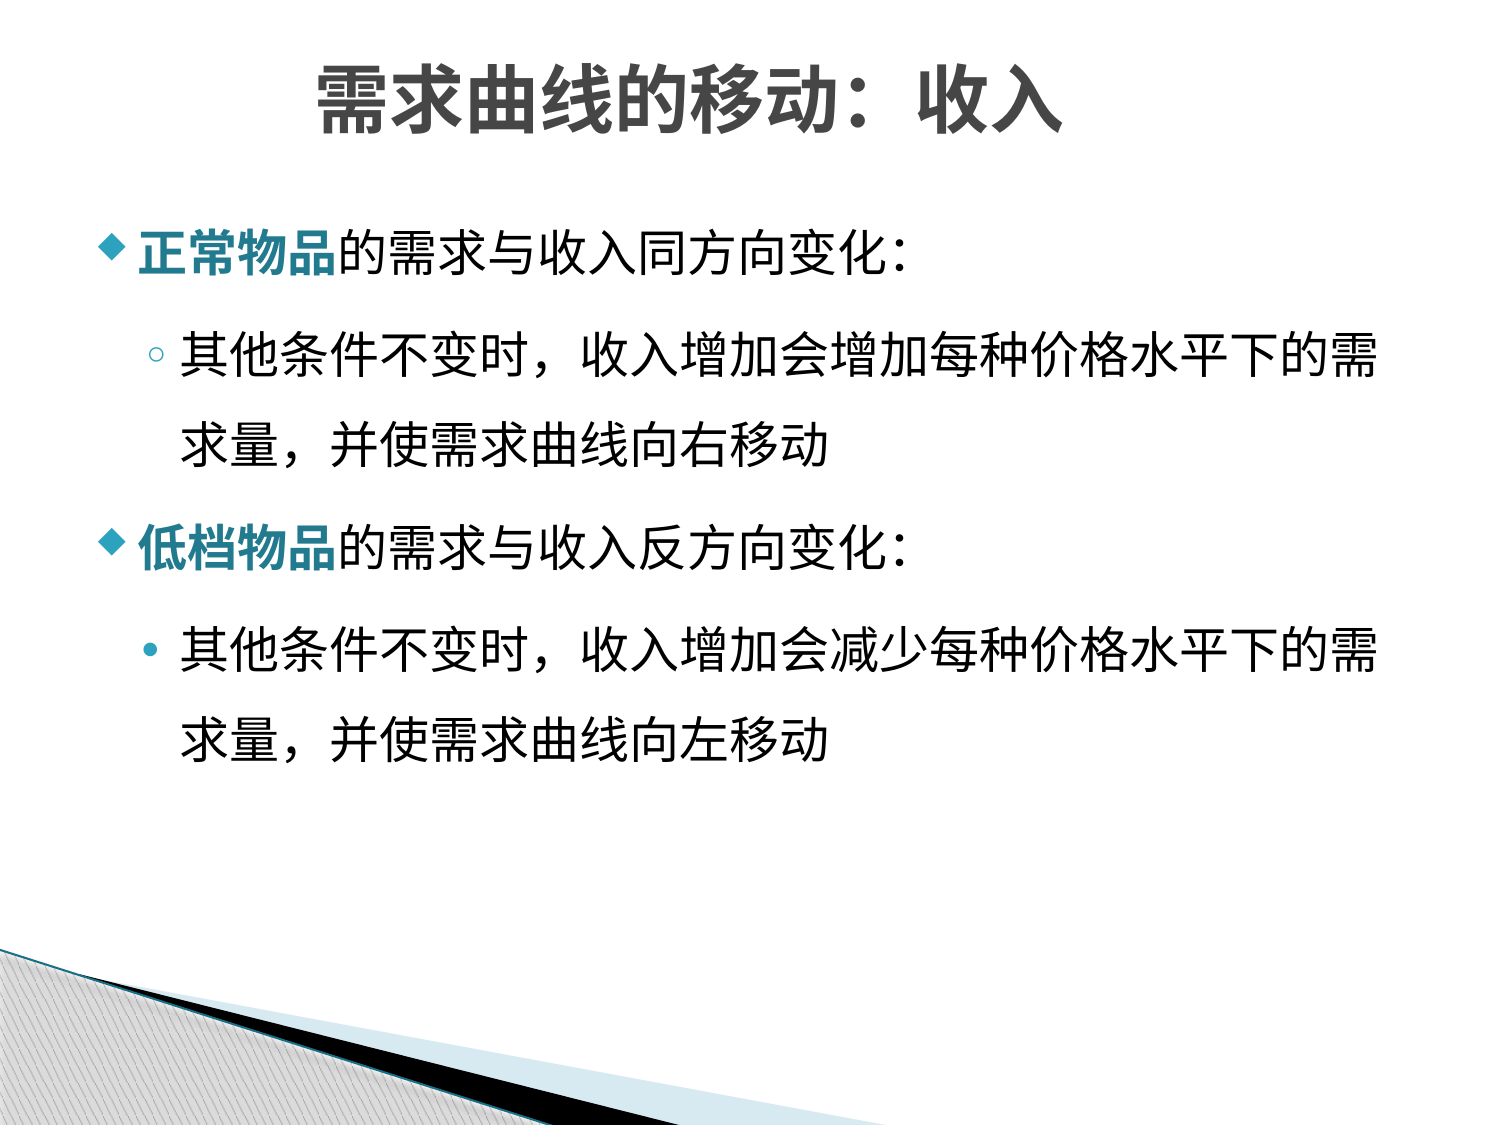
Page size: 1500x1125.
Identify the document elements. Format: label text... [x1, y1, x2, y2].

text_box 需求曲线的移动：收入 [0, 41, 1380, 154]
text_box 正常物品的需求与收入同方向变化： 其他条件不变时，收入增加会增加每种价格水平下的需求量，并使需求曲线向右移动 低档物品的需求与收入反方向变化： 其他条件不变时，收入增加会减少每种价格水平下的需求量，并使需求曲线向左移动 [62, 183, 1438, 1063]
